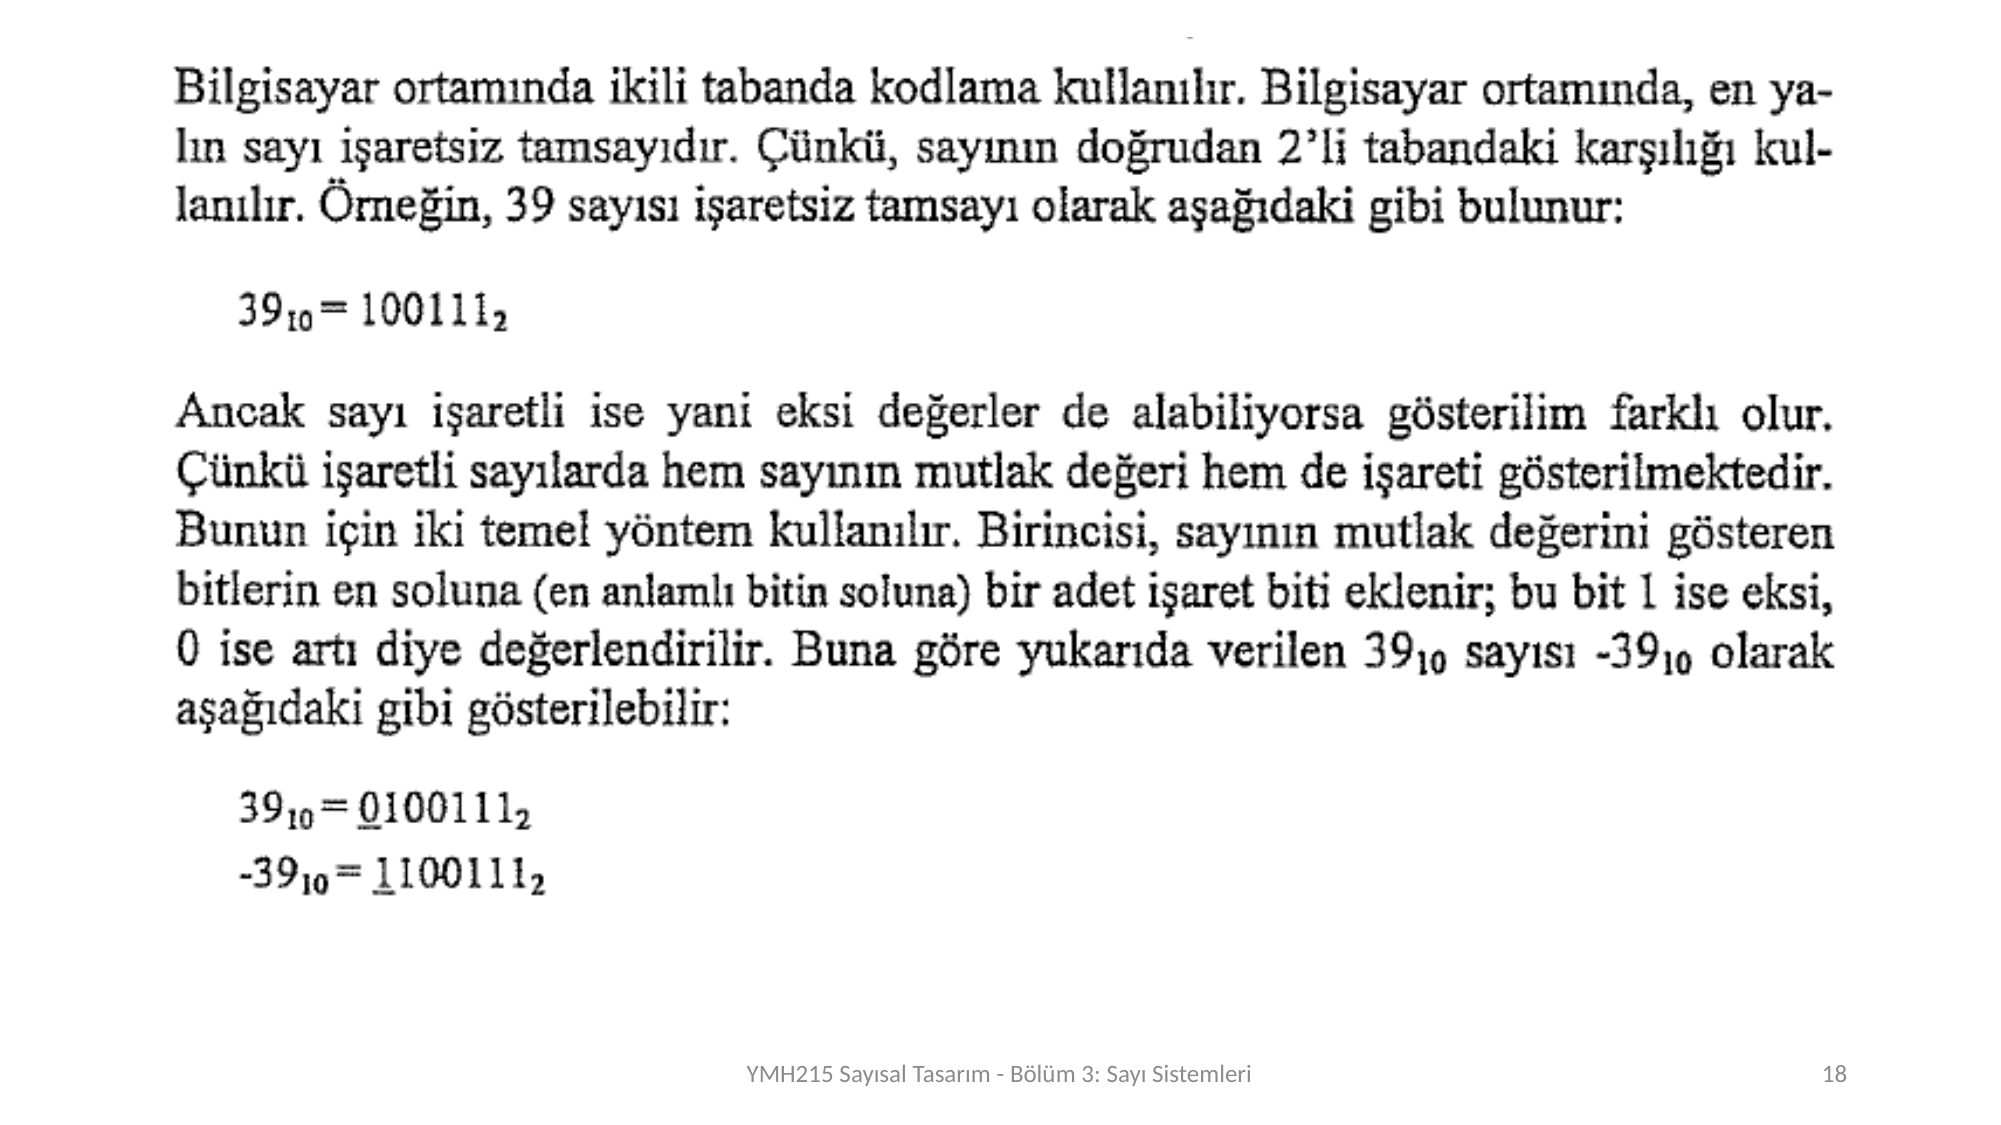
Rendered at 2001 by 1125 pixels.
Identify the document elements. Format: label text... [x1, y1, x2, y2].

footer YMH215 Sayısal Tasarım - Bölüm 3: Sayı Sistemleri [662, 1042, 1338, 1103]
slide_number 18 [1412, 1042, 1863, 1103]
picture [144, 37, 1856, 920]
